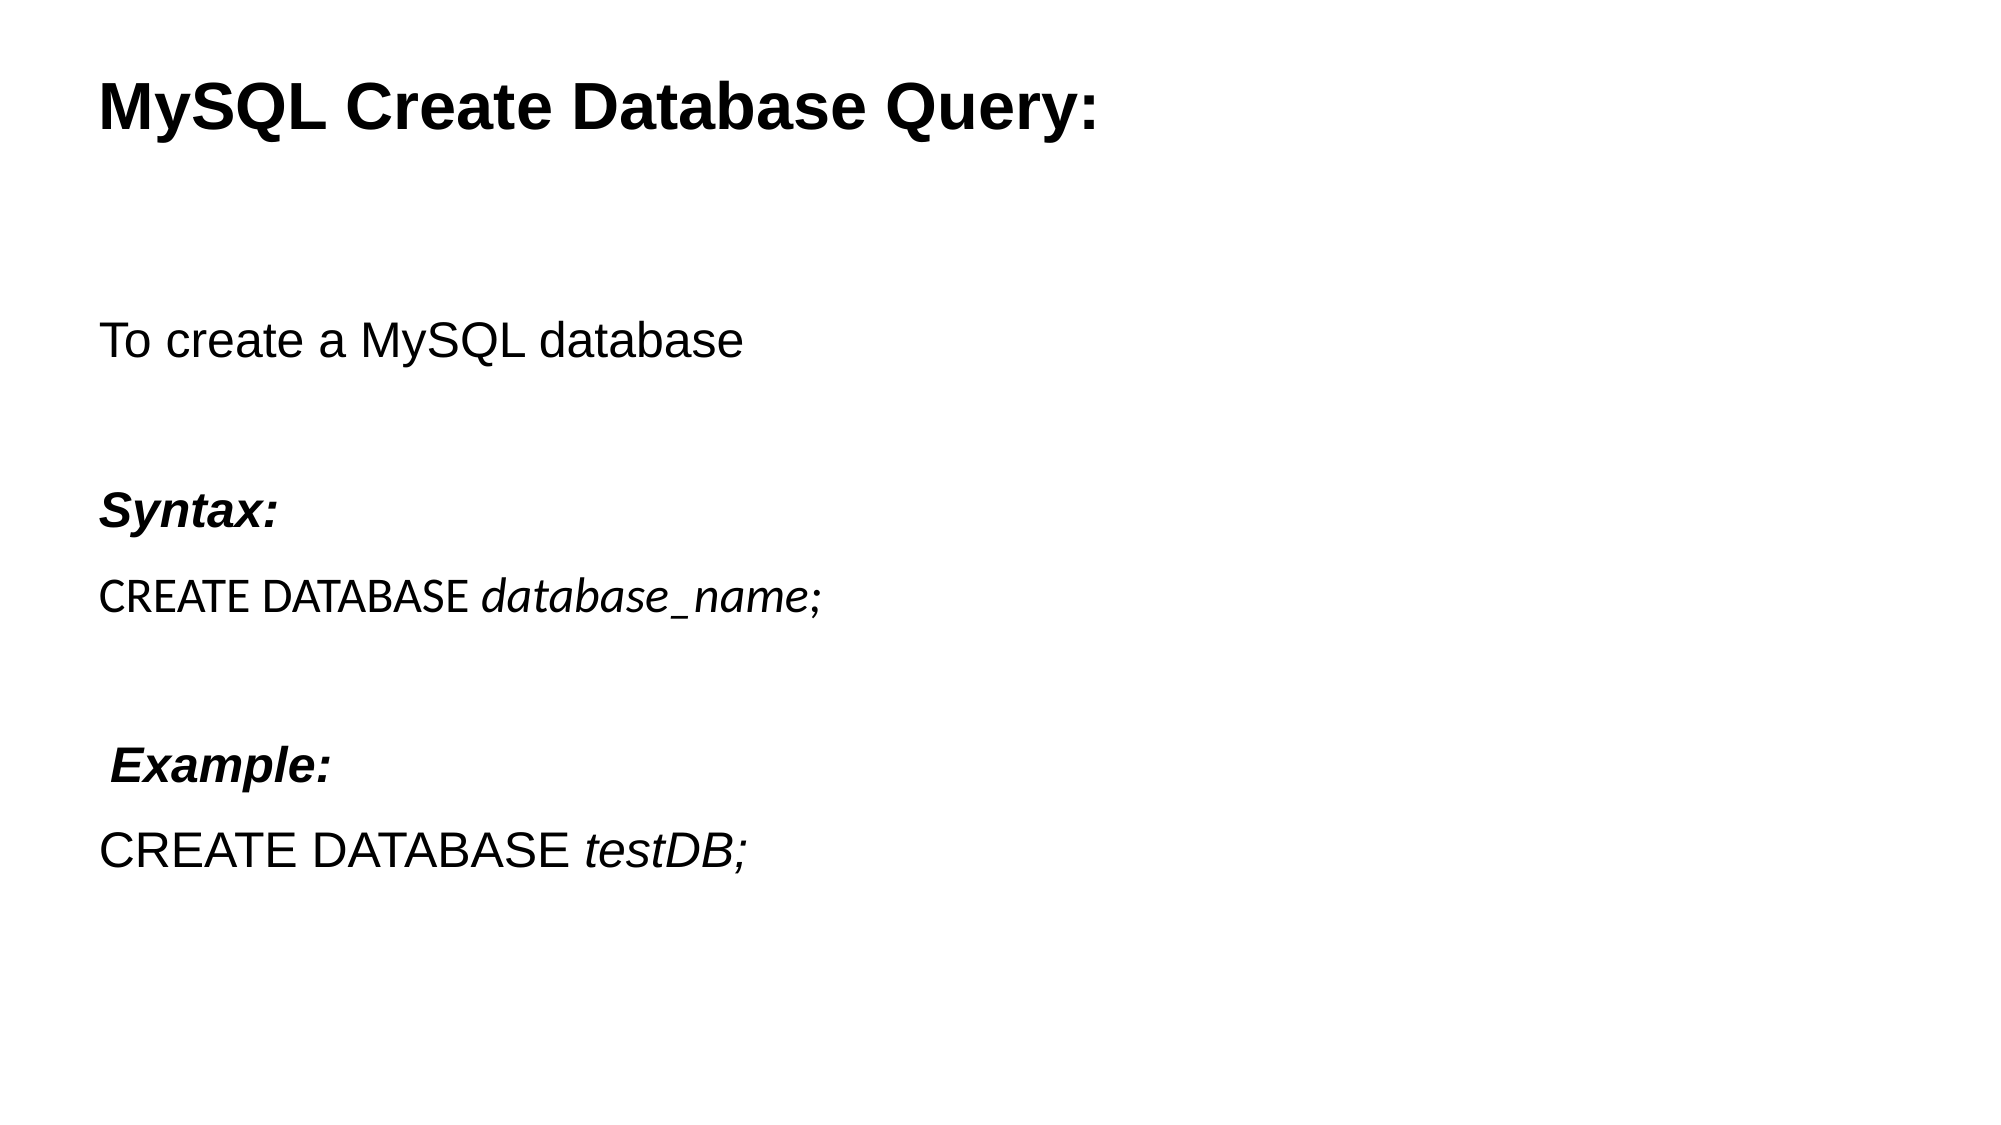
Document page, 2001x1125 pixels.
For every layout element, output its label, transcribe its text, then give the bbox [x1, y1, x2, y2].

text_box MySQL Create Database Query: To create a MySQL database Syntax: CREATE DATABASE database_name; Example: CREATE DATABASE testDB; [98, 62, 2000, 1103]
